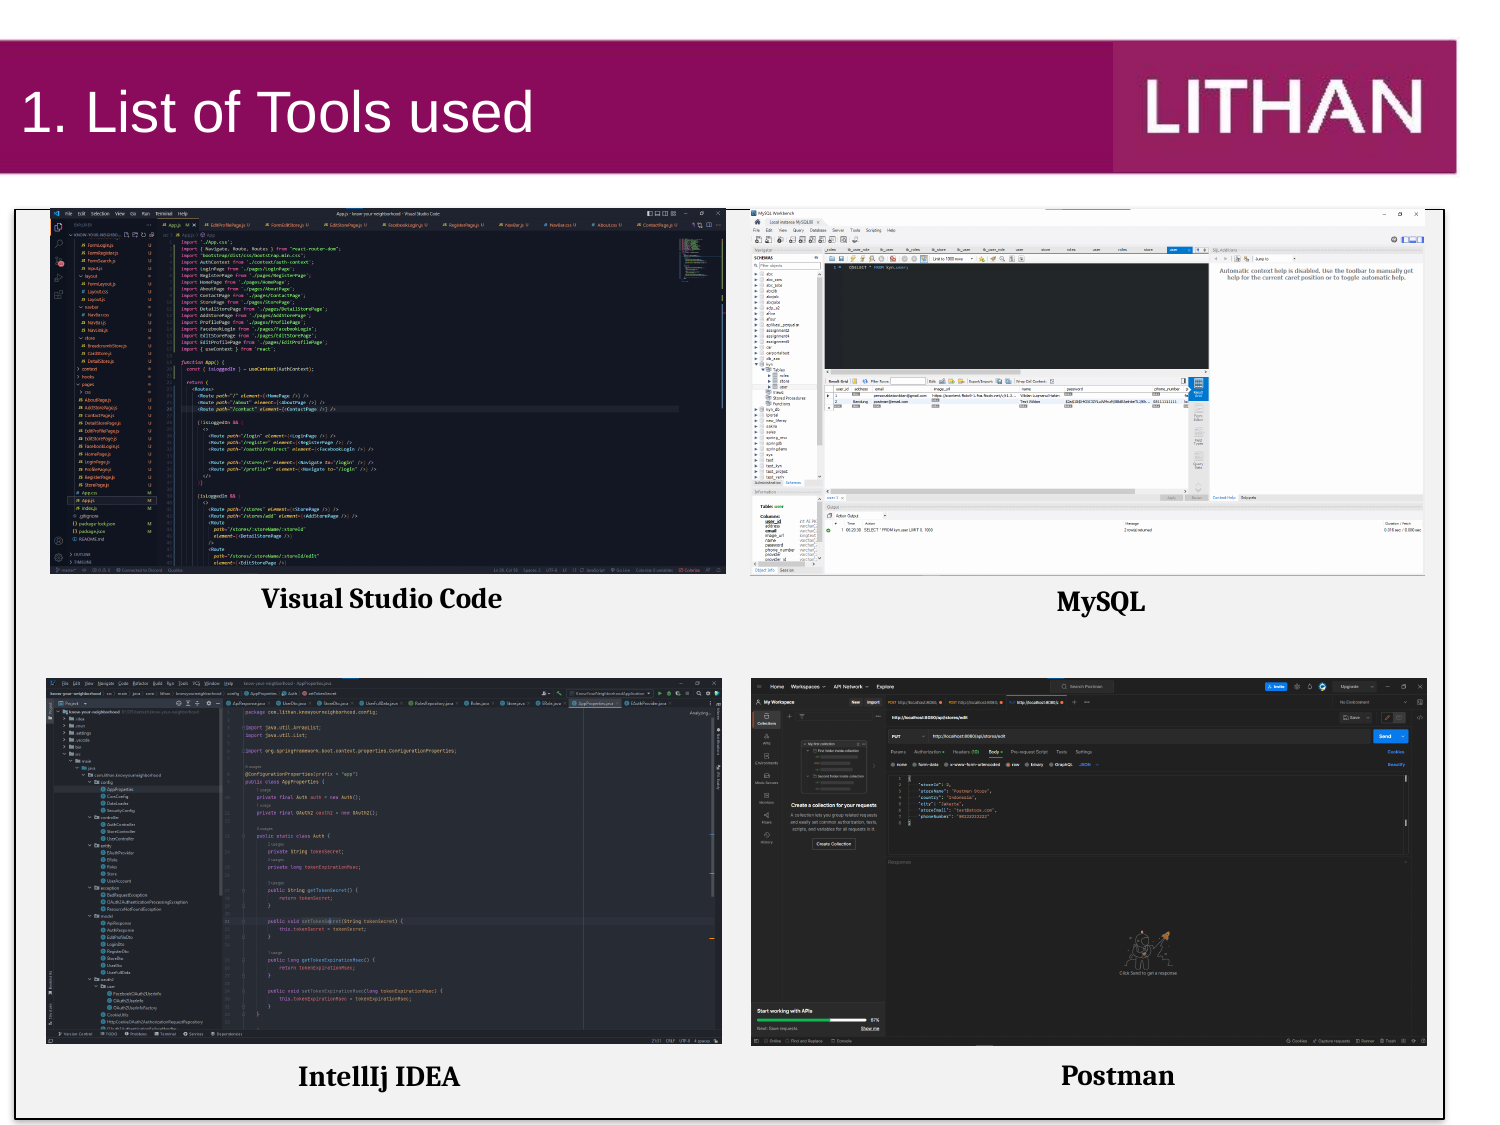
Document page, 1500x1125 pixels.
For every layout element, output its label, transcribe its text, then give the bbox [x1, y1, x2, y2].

text_box Postman [1046, 1055, 1197, 1099]
picture [749, 209, 1426, 576]
picture [50, 207, 726, 575]
text_box 1. List of Tools used [5, 66, 1104, 152]
text_box Visual Studio Code [246, 584, 530, 622]
picture [46, 677, 722, 1044]
picture [751, 677, 1427, 1046]
text_box [14, 209, 1445, 1120]
picture [0, 37, 1460, 178]
text_box MySQL [1041, 585, 1165, 625]
text_box IntellIj IDEA [283, 1052, 485, 1100]
